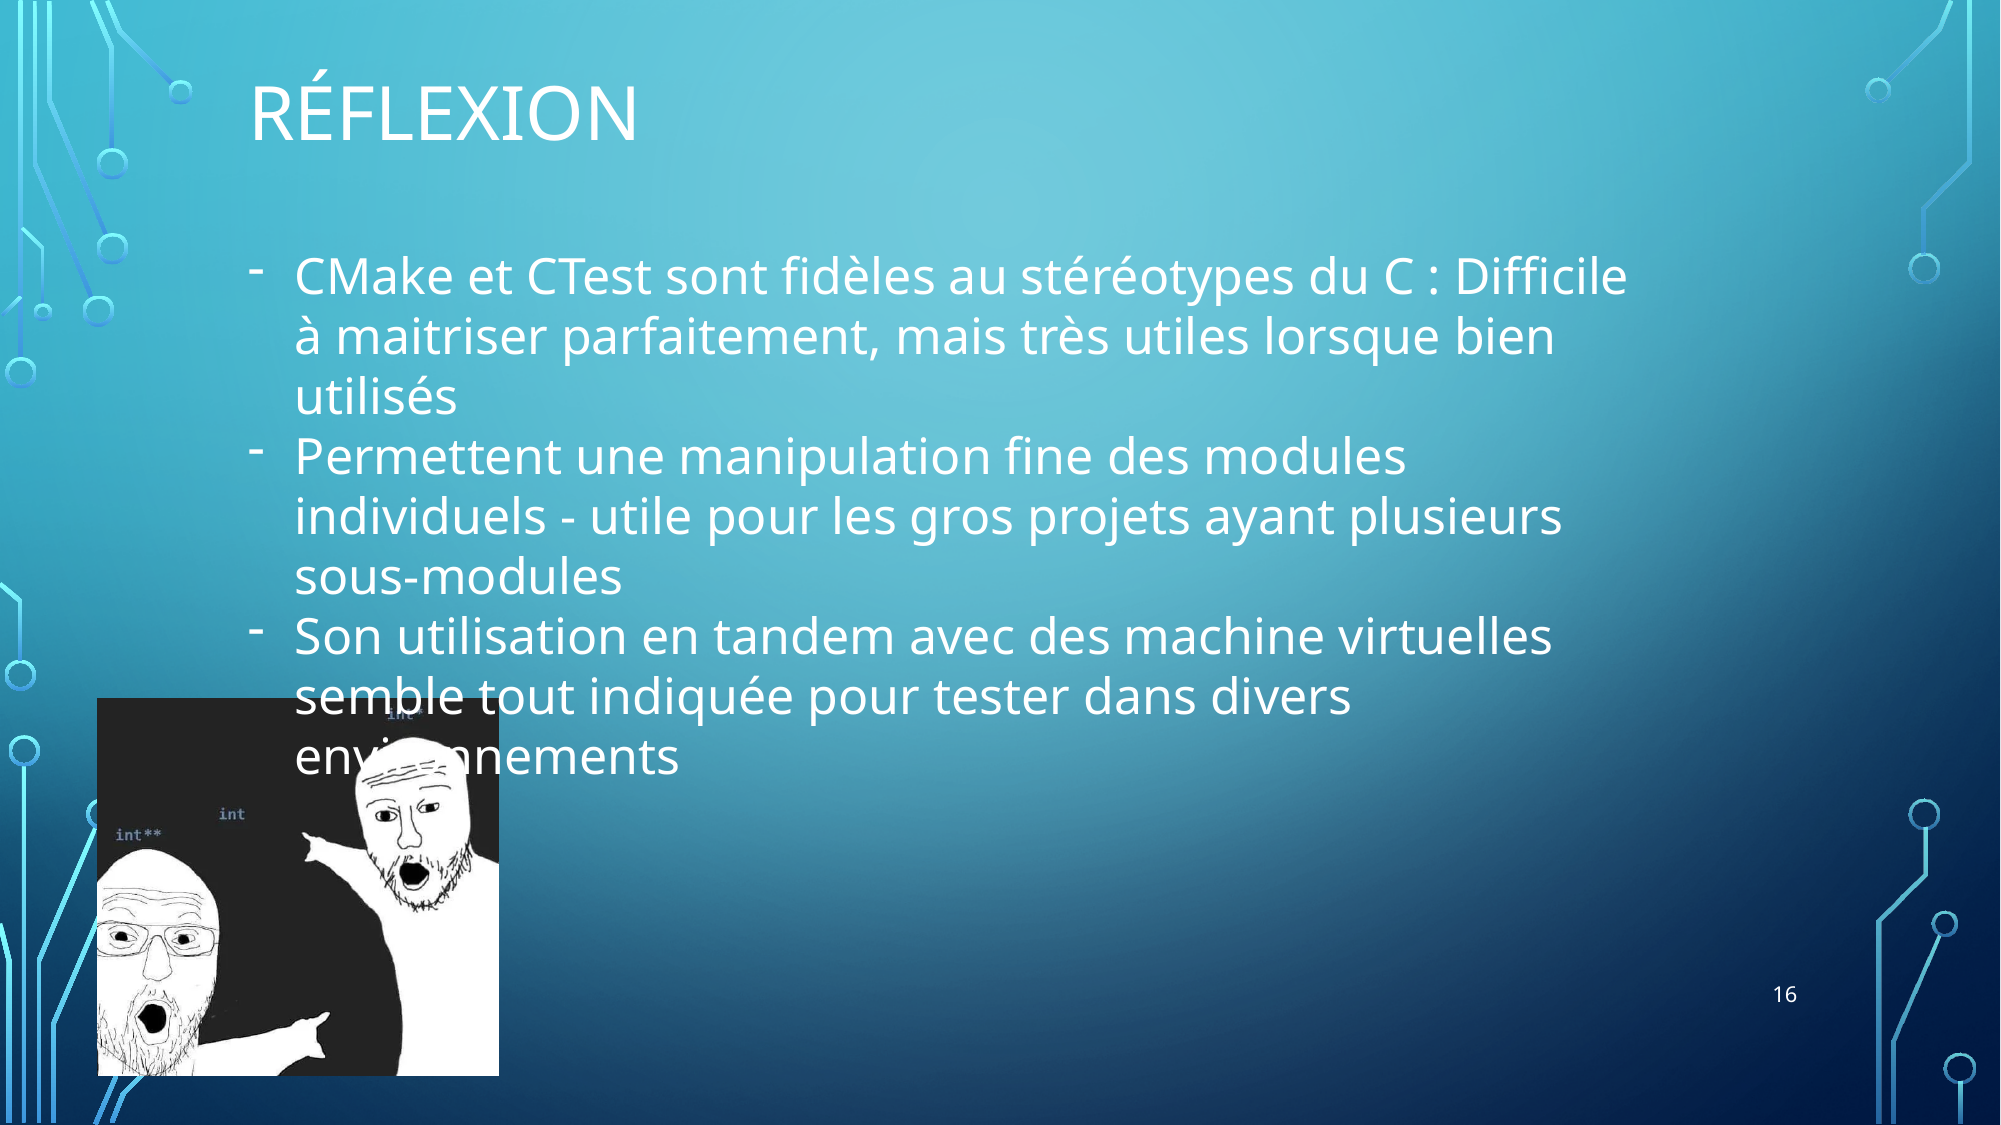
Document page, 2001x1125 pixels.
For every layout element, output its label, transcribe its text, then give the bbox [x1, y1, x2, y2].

text_box CMake et CTest sont fidèles au stéréotypes du C : Difficile à maitriser parfaitement, mais très utiles lorsque bien utilisés Permettent une manipulation fine des modules individuels - utile pour les gros projets ayant plusieurs sous-modules Son utilisation en tandem avec des machine virtuelles semble tout indiquée pour tester dans divers environnements [233, 237, 1686, 793]
title Réflexion [233, 0, 1859, 238]
slide_number 16 [1685, 965, 1813, 1025]
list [97, 698, 499, 1077]
